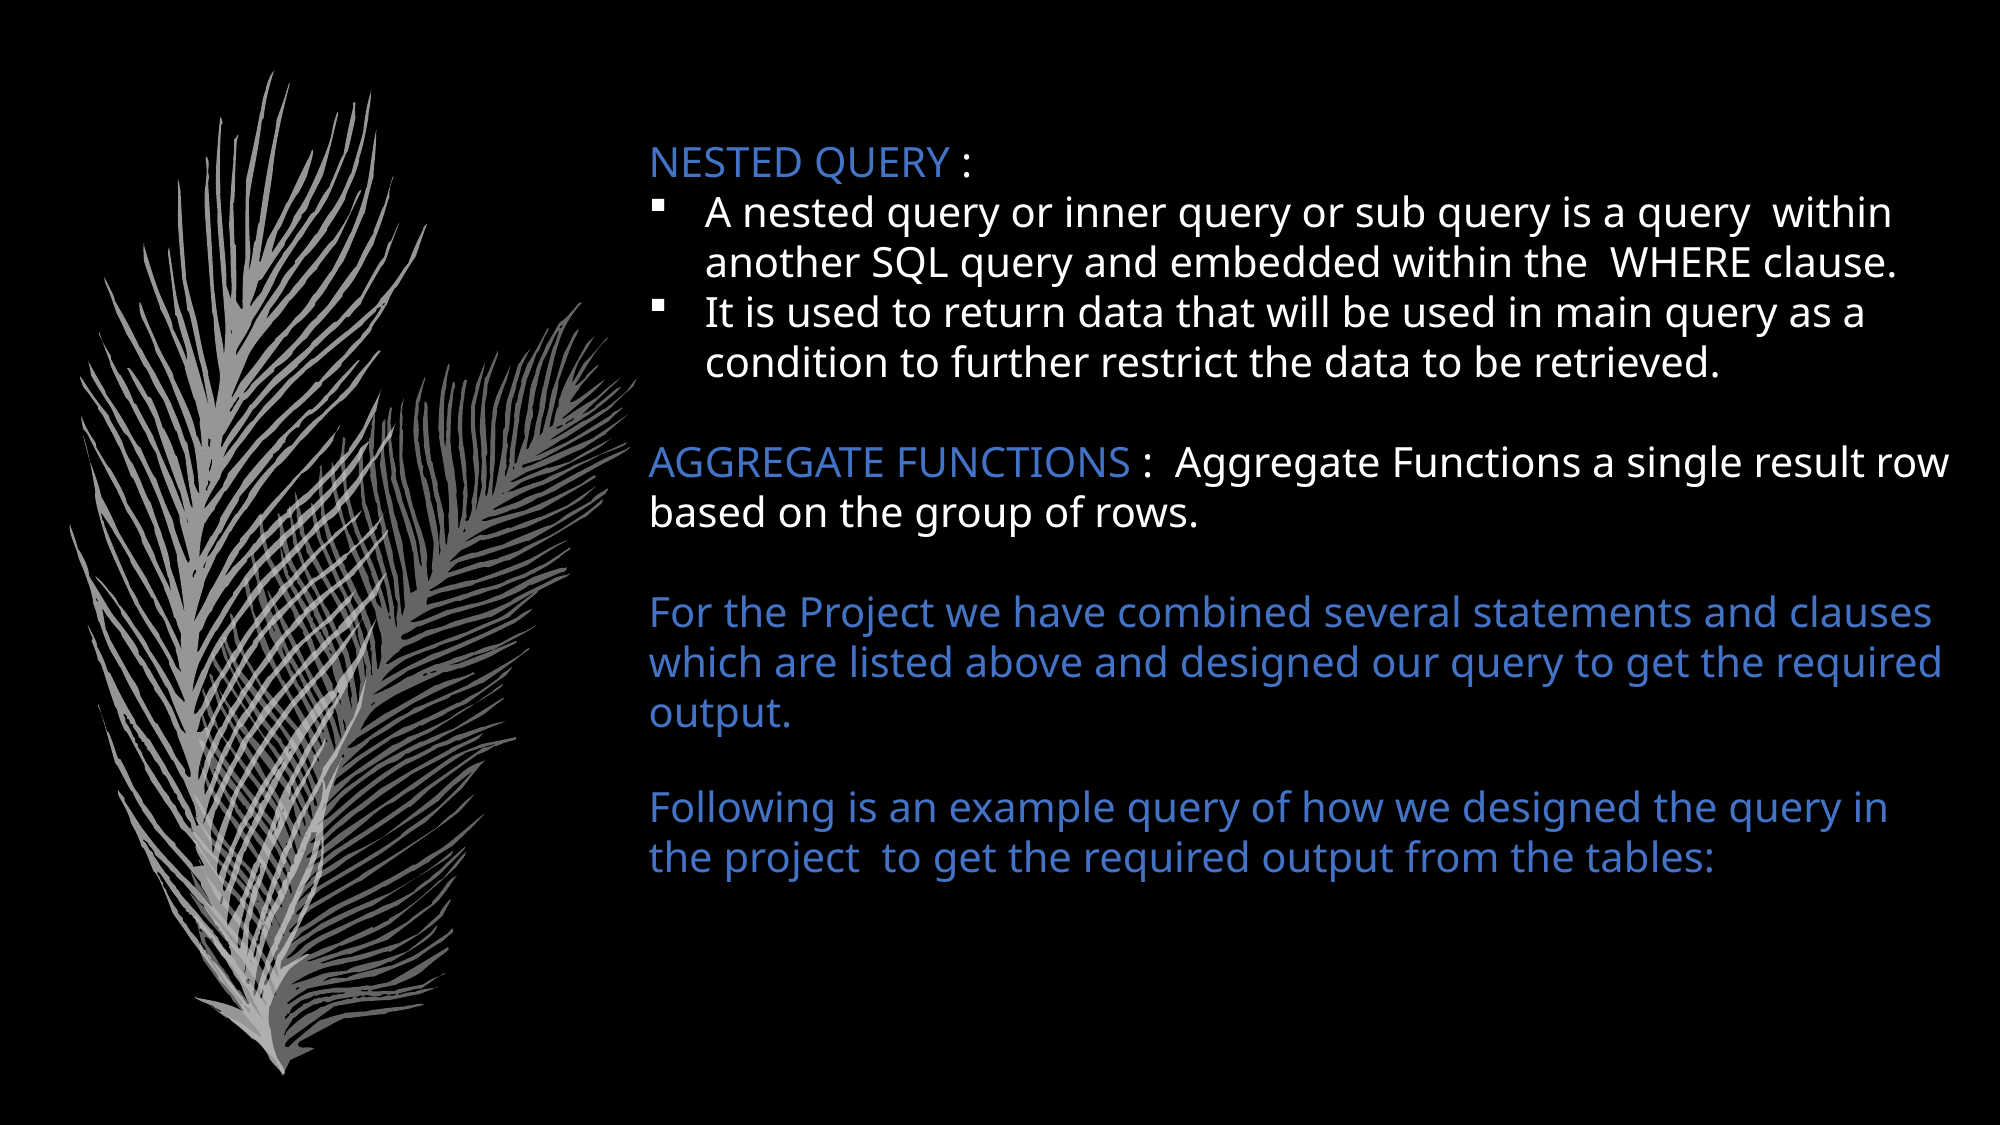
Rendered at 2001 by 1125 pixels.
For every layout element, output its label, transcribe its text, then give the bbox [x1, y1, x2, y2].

text_box NESTED QUERY : A nested query or inner query or sub query is a query within another SQL query and embedded within the WHERE clause. It is used to return data that will be used in main query as a condition to further restrict the data to be retrieved. AGGREGATE FUNCTIONS : Aggregate Functions a single result row based on the group of rows. For the Project we have combined several statements and clauses which are listed above and designed our query to get the required output. Following is an example query of how we designed the query in the project to get the required output from the tables: [633, 128, 1975, 889]
